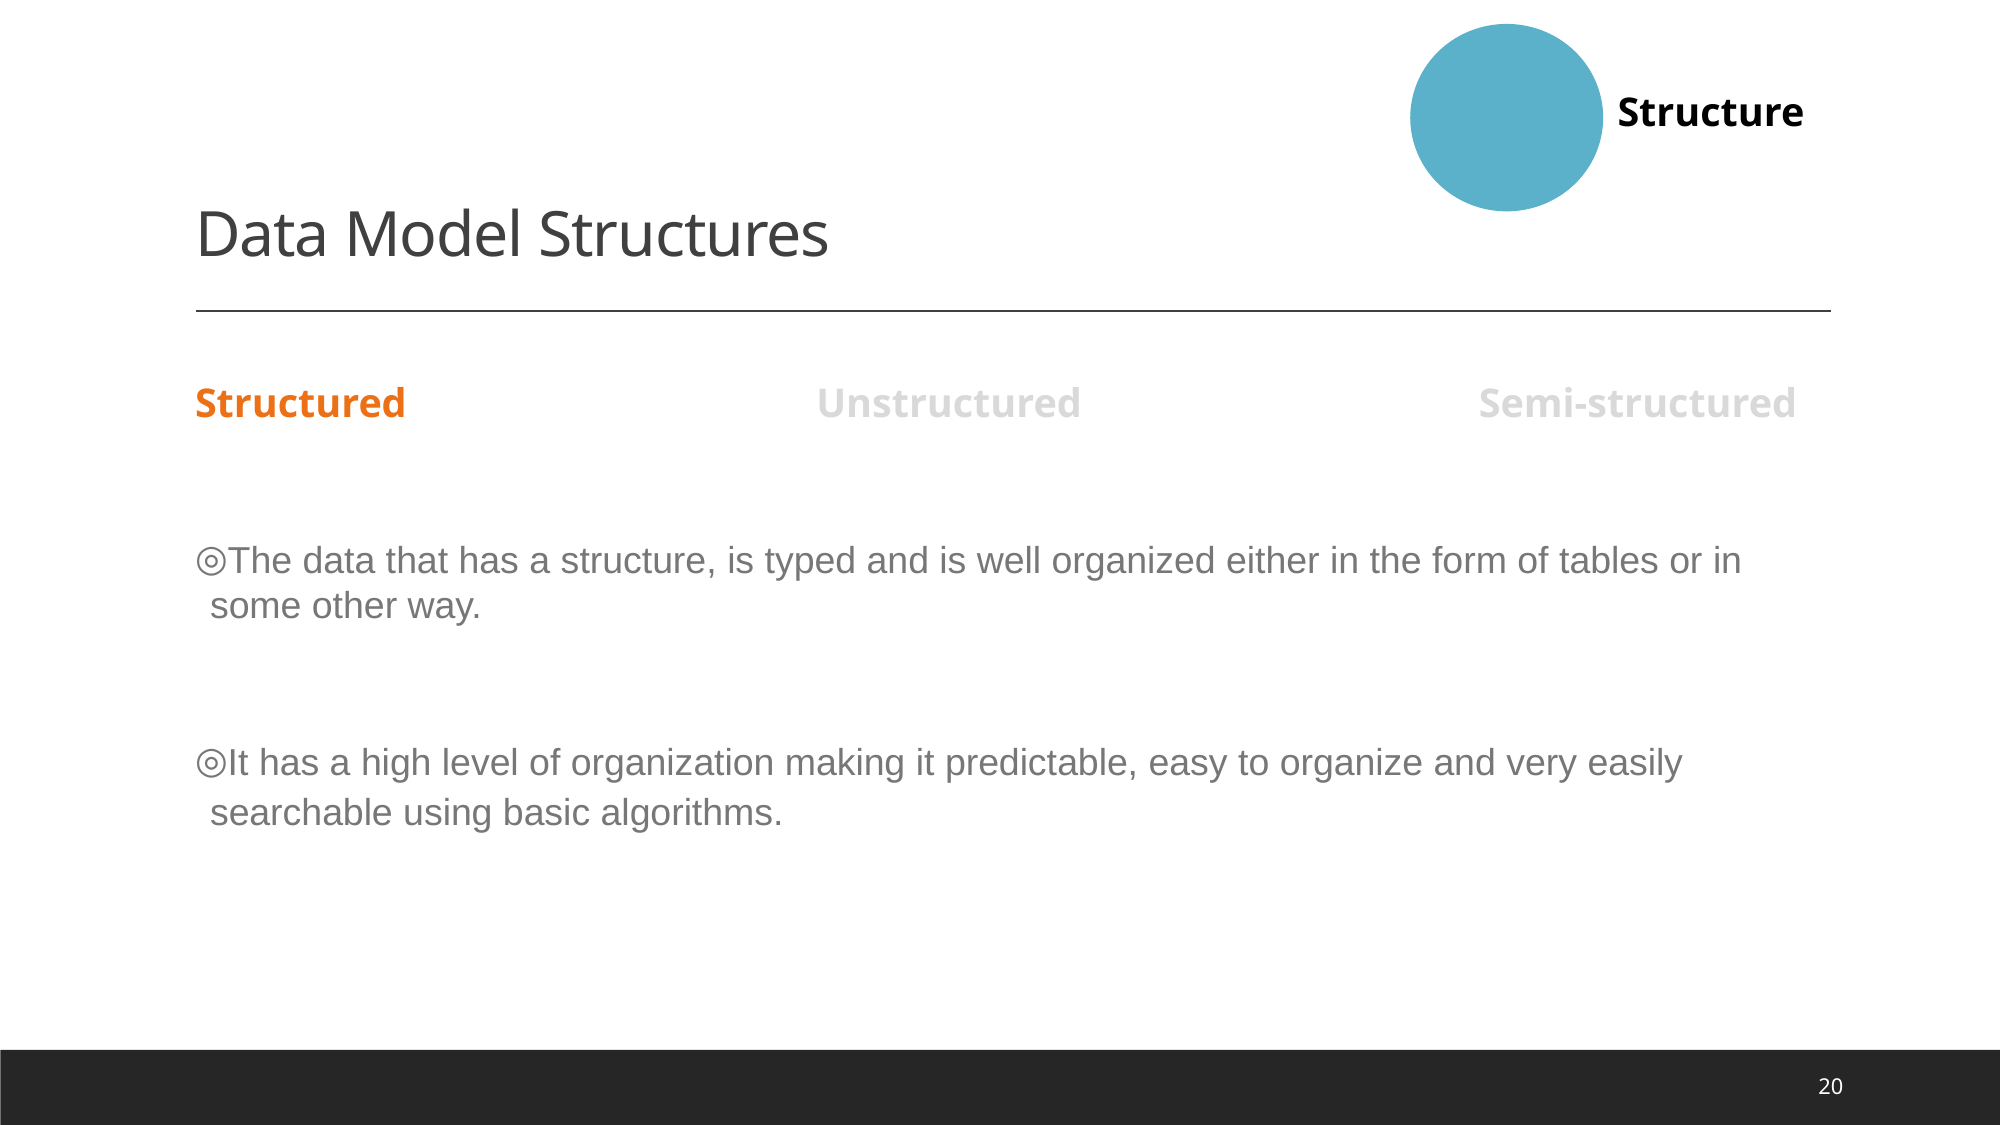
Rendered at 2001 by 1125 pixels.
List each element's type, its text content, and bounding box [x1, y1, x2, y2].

list Semi-structured [1463, 358, 1960, 660]
list Unstructured [801, 358, 1199, 660]
text_box [1411, 24, 1602, 211]
text_box Structure [1602, 67, 2000, 162]
list Structured The data that has a structure, is typed and is well organized either in the form of tables or in some other way. It has a high level of organization making it predictable, easy to organize and very easily searchable using basic algorithms. [180, 358, 1830, 976]
title Data Model Structures [180, 47, 1830, 285]
slide_number 20 [1803, 1057, 1932, 1118]
